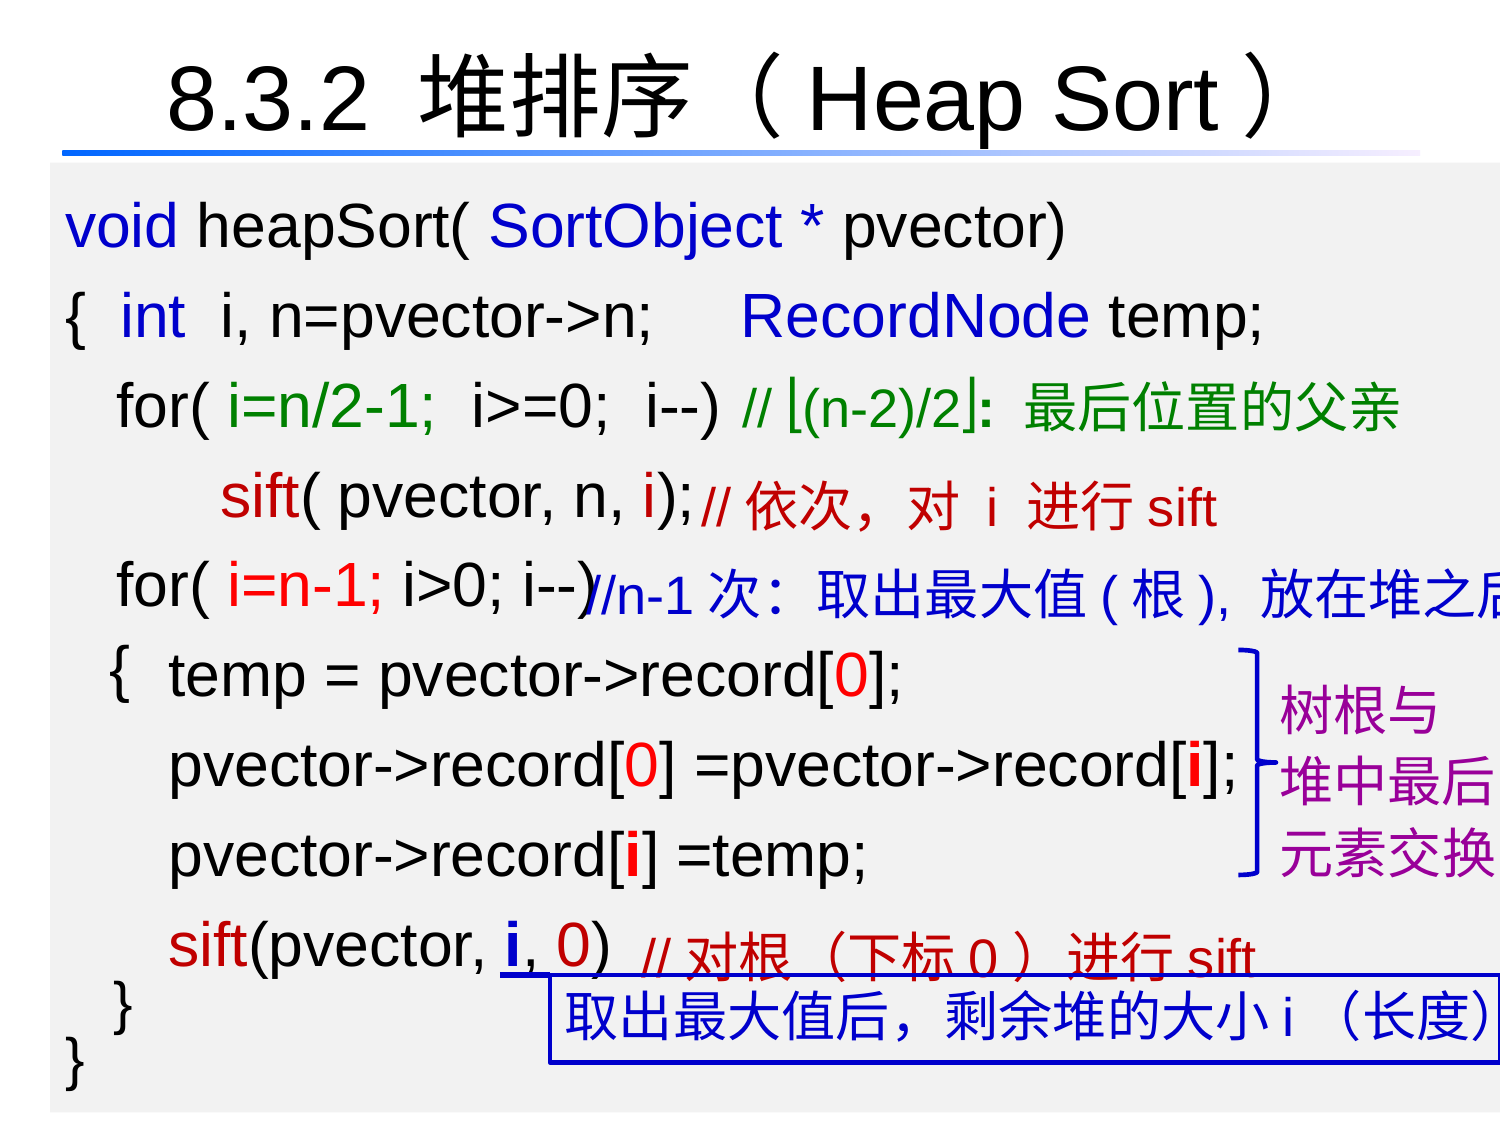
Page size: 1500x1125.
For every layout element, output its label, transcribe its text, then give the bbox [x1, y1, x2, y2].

text_box [62, 149, 1421, 156]
text_box void heapSort( SortObject * pvector) { int i, n=pvector->n; RecordNode temp; for( i=n/2-1; i>=0; i--) sift( pvector, n, i); for( i=n-1; i>0; i--) temp = pvector->record[0]; pvector->record[0] =pvector->record[i]; pvector->record[i] =temp; sift(pvector, i, 0) } } [50, 162, 1500, 1113]
text_box 取出最大值后，剩余堆的大小i（长度） [549, 974, 1500, 1063]
text_box //依次，对 i 进行sift [686, 448, 1247, 536]
text_box [1238, 649, 1264, 875]
text_box // (n-2)/2: 最后位置的父亲 [727, 350, 1419, 446]
text_box //n-1次：取出最大值(根), 放在堆之后 [571, 536, 1500, 633]
text_box { [94, 602, 146, 711]
title 8.3.2 堆排序（Heap Sort） [74, 0, 1426, 162]
text_box //对根（下标0）进行sift [626, 900, 1287, 974]
text_box 树根与 堆中最后 元素交换 [1264, 662, 1500, 892]
